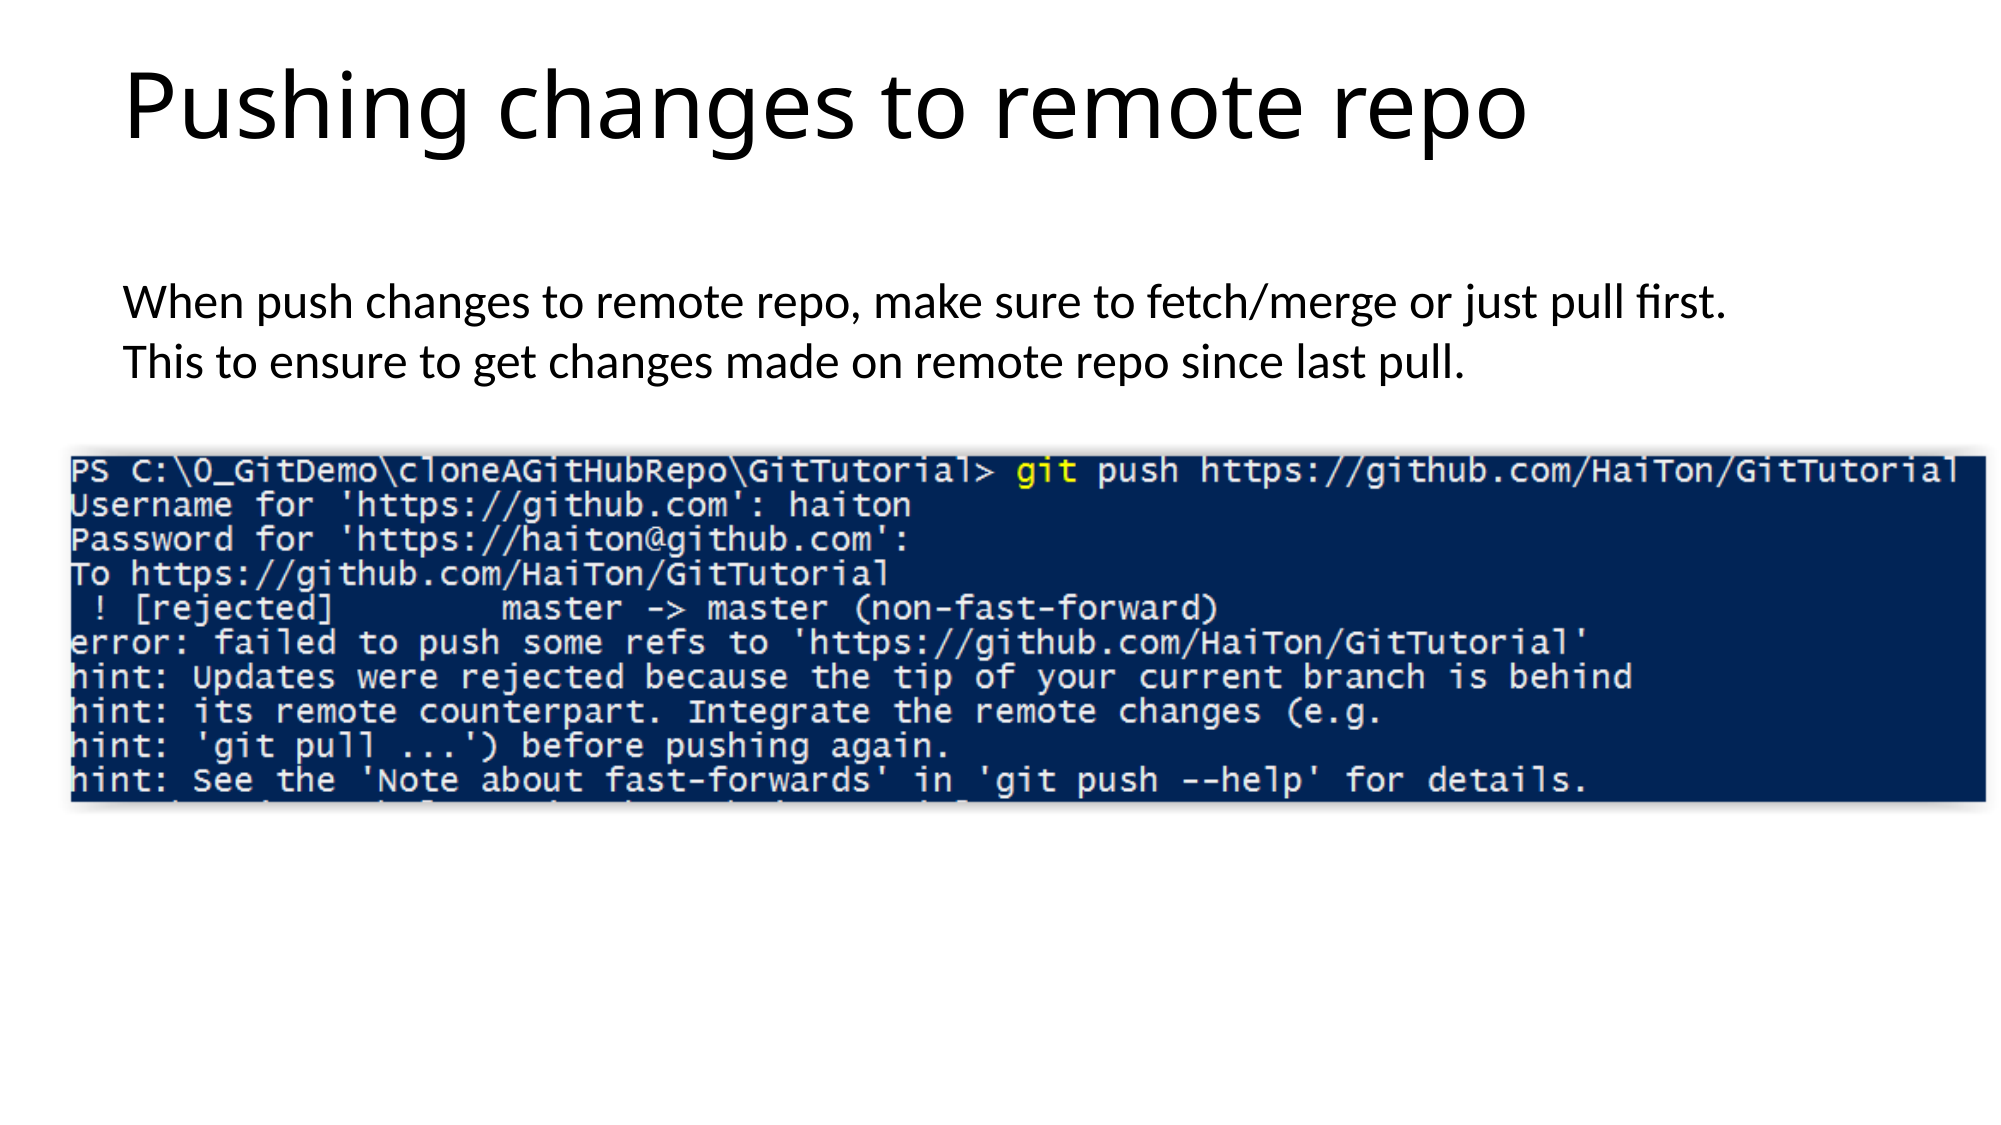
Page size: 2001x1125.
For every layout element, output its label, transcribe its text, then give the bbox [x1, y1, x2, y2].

title Pushing changes to remote repo [108, 0, 1833, 218]
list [56, 441, 2000, 816]
text_box When push changes to remote repo, make sure to fetch/merge or just pull first. This to ensure to get changes made on remote repo since last pull. [107, 261, 1904, 397]
